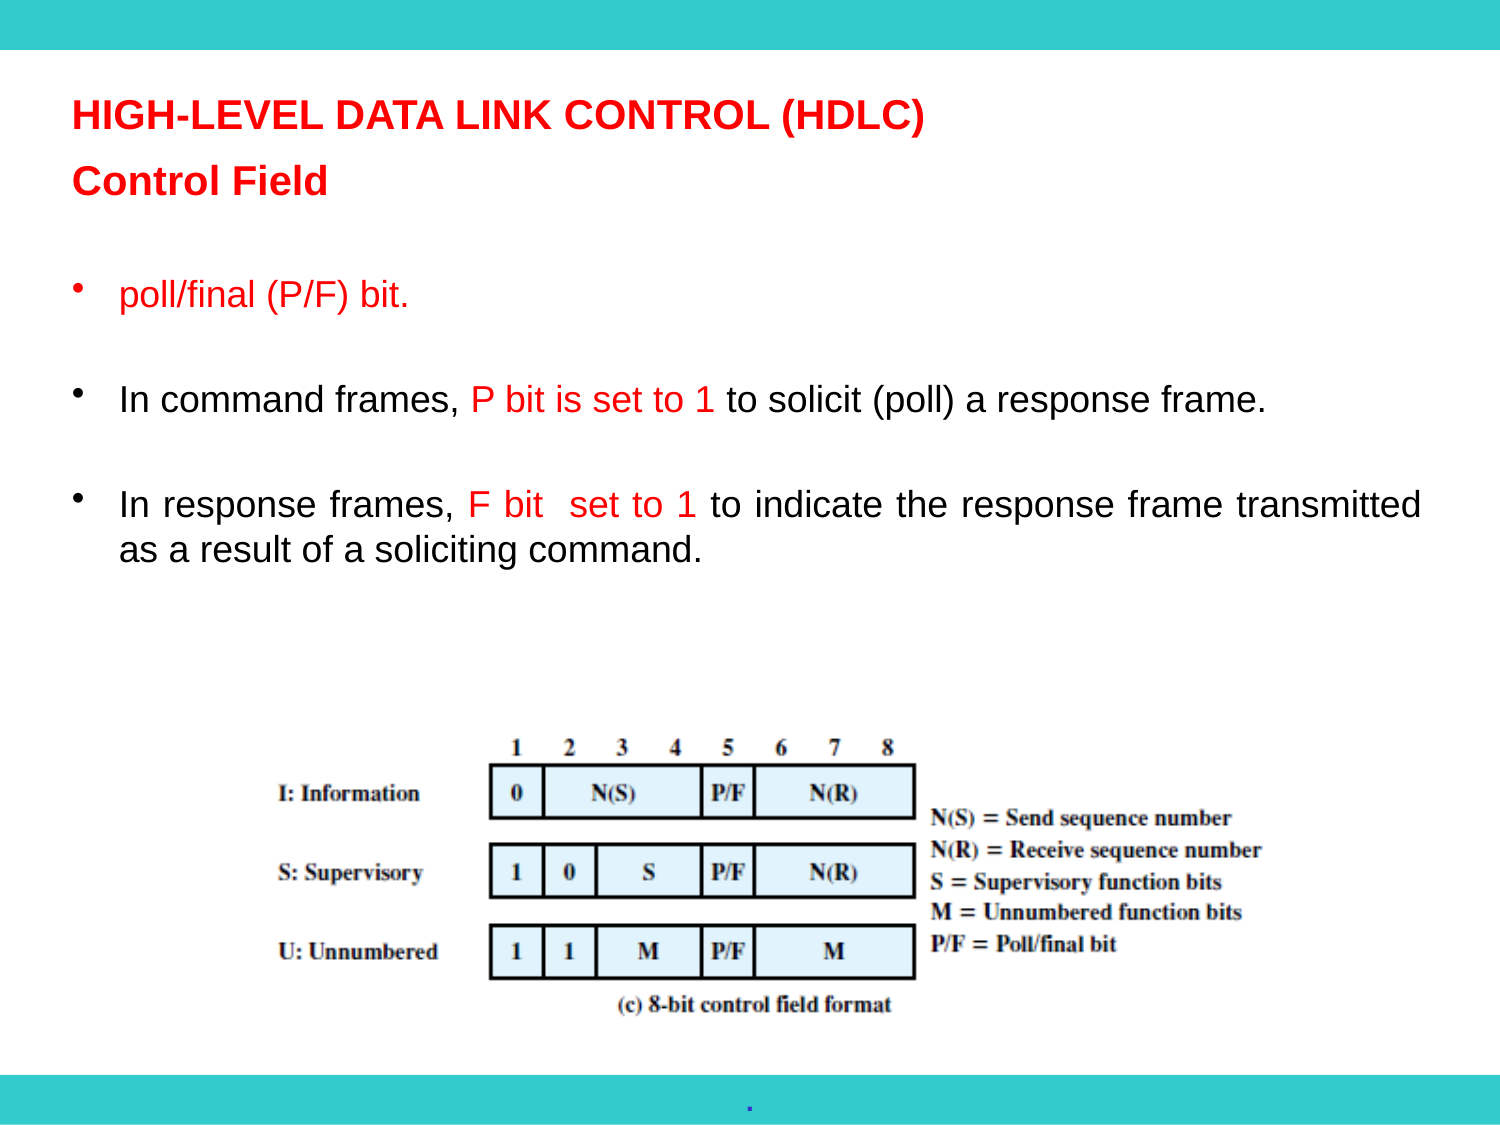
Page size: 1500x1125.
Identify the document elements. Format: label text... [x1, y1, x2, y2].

text_box Control Field poll/final (P/F) bit. In command frames, P bit is set to 1 to solicit (poll) a response frame. In response frames, F bit set to 1 to indicate the response frame transmitted as a result of a soliciting command. [57, 146, 1437, 578]
text_box [0, 0, 1500, 50]
text_box . [0, 1074, 1500, 1125]
picture [258, 726, 1274, 1039]
text_box HIGH-LEVEL DATA LINK CONTROL (HDLC) [56, 80, 1072, 146]
